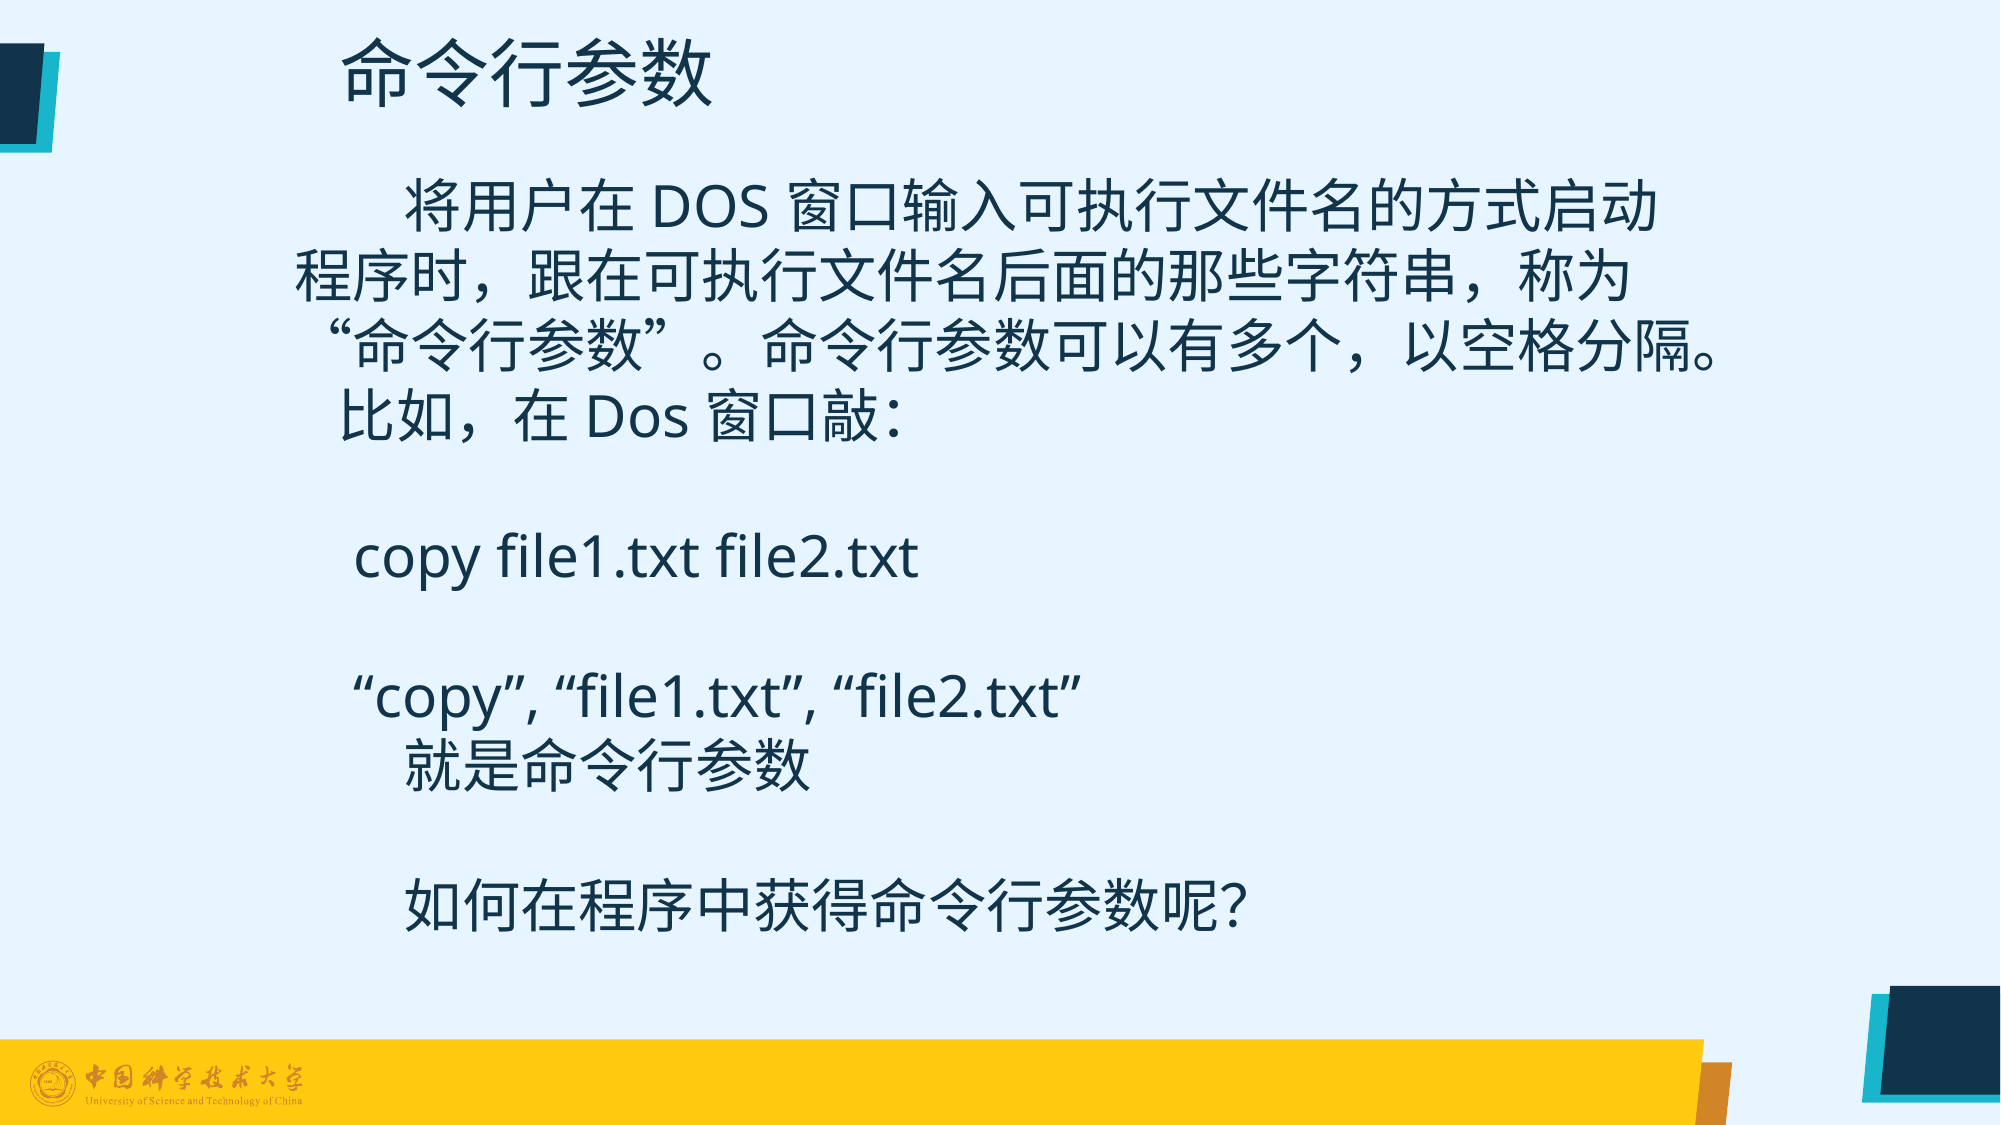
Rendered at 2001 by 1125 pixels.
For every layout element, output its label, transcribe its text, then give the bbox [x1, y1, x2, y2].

text_box 将用户在DOS窗口输入可执行文件名的方式启动程序时，跟在可执行文件名后面的那些字符串，称为“命令行参数”。命令行参数可以有多个，以空格分隔。 比如，在Dos窗口敲： copy file1.txt file2.txt “copy”, “file1.txt”, “file2.txt” 就是命令行参数 如何在程序中获得命令行参数呢？ [279, 161, 1718, 1016]
title 命令行参数 [324, 19, 1563, 137]
